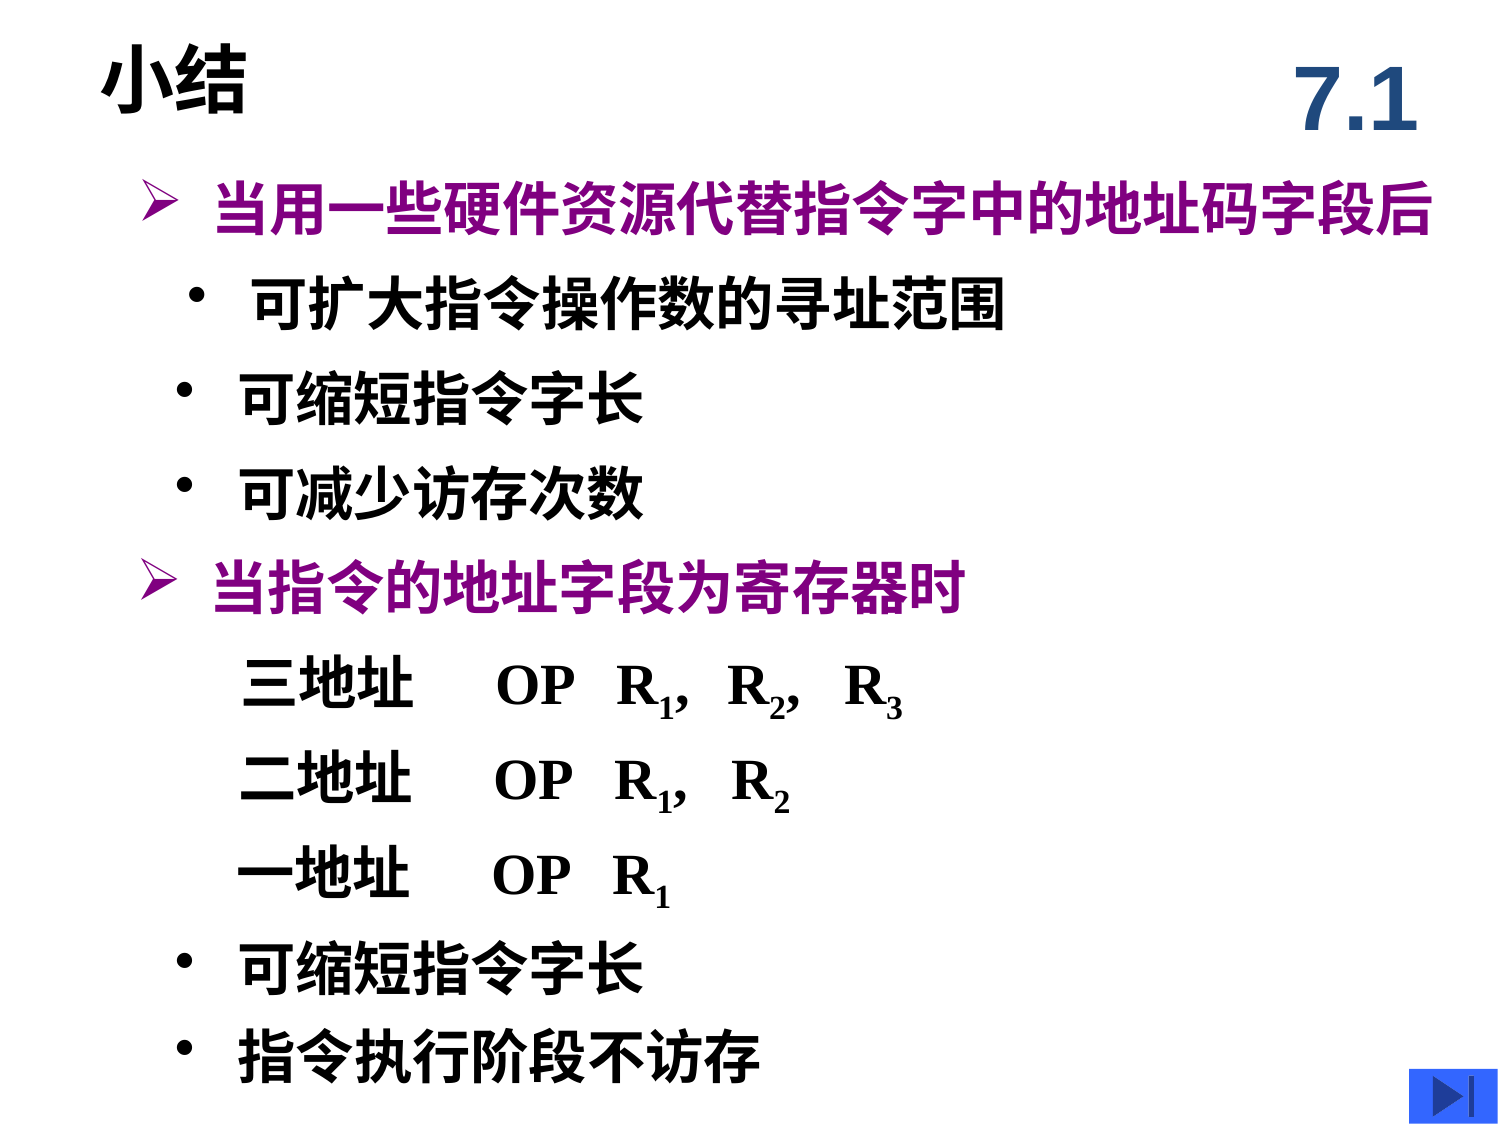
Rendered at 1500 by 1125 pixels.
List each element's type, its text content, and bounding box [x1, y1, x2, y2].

text_box 当用一些硬件资源代替指令字中的地址码字段后 [122, 164, 1449, 250]
text_box 小结 [85, 24, 266, 130]
text_box 三地址 OP R1, R2, R3 [198, 638, 918, 734]
text_box 7.1 [1262, 24, 1450, 163]
text_box 可缩短指令字长 [159, 924, 660, 1010]
text_box 二地址 OP R1, R2 [196, 733, 829, 828]
text_box 指令执行阶段不访存 [160, 1012, 777, 1098]
text_box 当指令的地址字段为寄存器时 [121, 544, 982, 629]
text_box 可减少访存次数 [159, 449, 660, 534]
text_box 一地址 OP R1 [194, 828, 730, 923]
text_box 可缩短指令字长 [159, 354, 660, 440]
text_box 可扩大指令操作数的寻址范围 [172, 259, 1129, 345]
text_box [1409, 1068, 1498, 1124]
